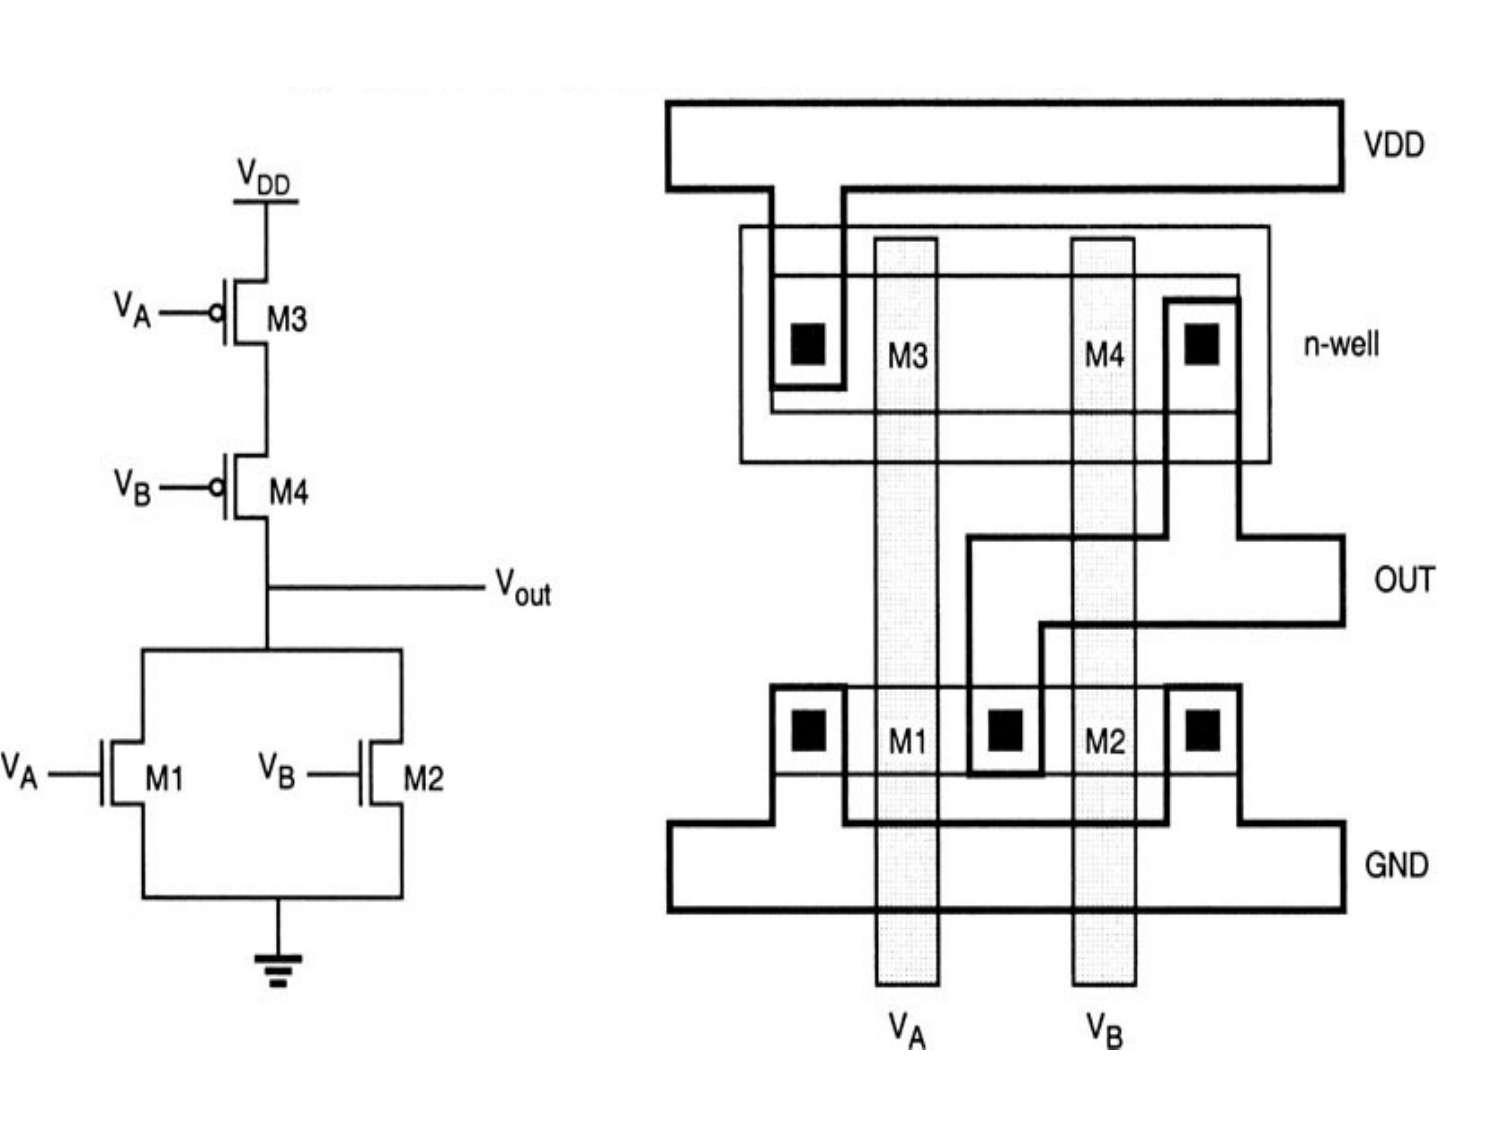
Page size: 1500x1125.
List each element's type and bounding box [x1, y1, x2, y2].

list [0, 87, 1438, 1051]
